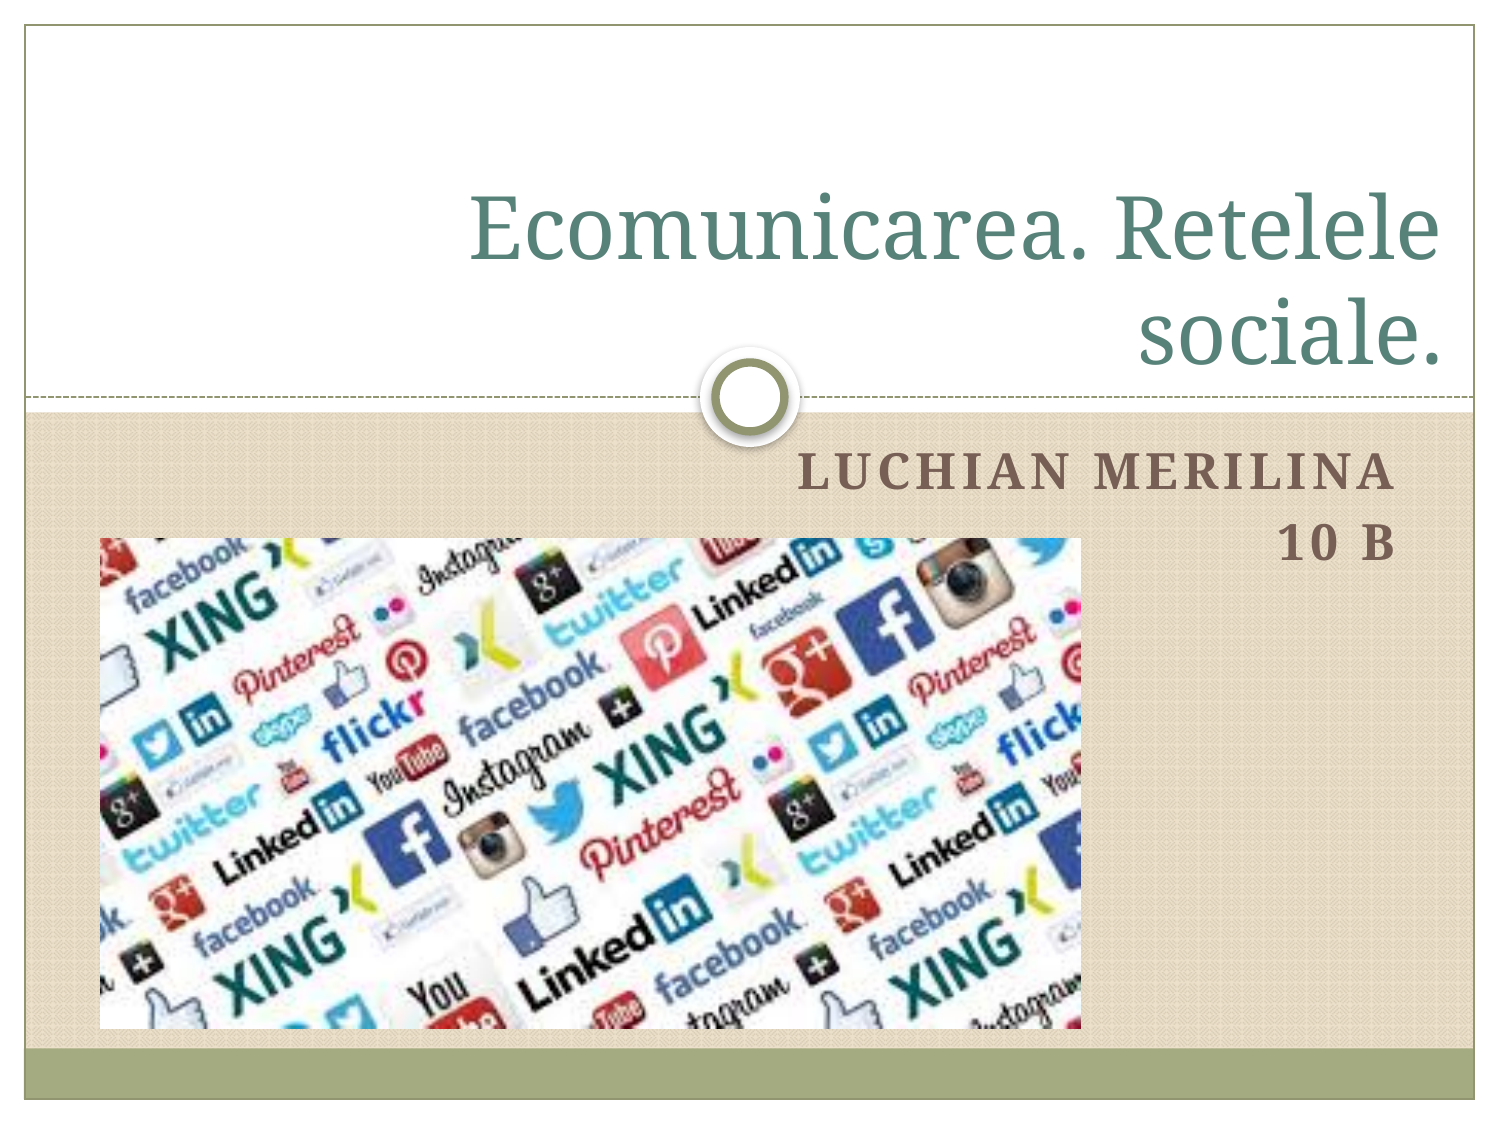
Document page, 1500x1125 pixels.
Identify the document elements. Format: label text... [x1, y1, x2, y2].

title Ecomunicarea. Retelele sociale. [183, 101, 1458, 390]
picture [100, 538, 1081, 1030]
subtitle Luchian Merilina 10 b [360, 432, 1411, 721]
